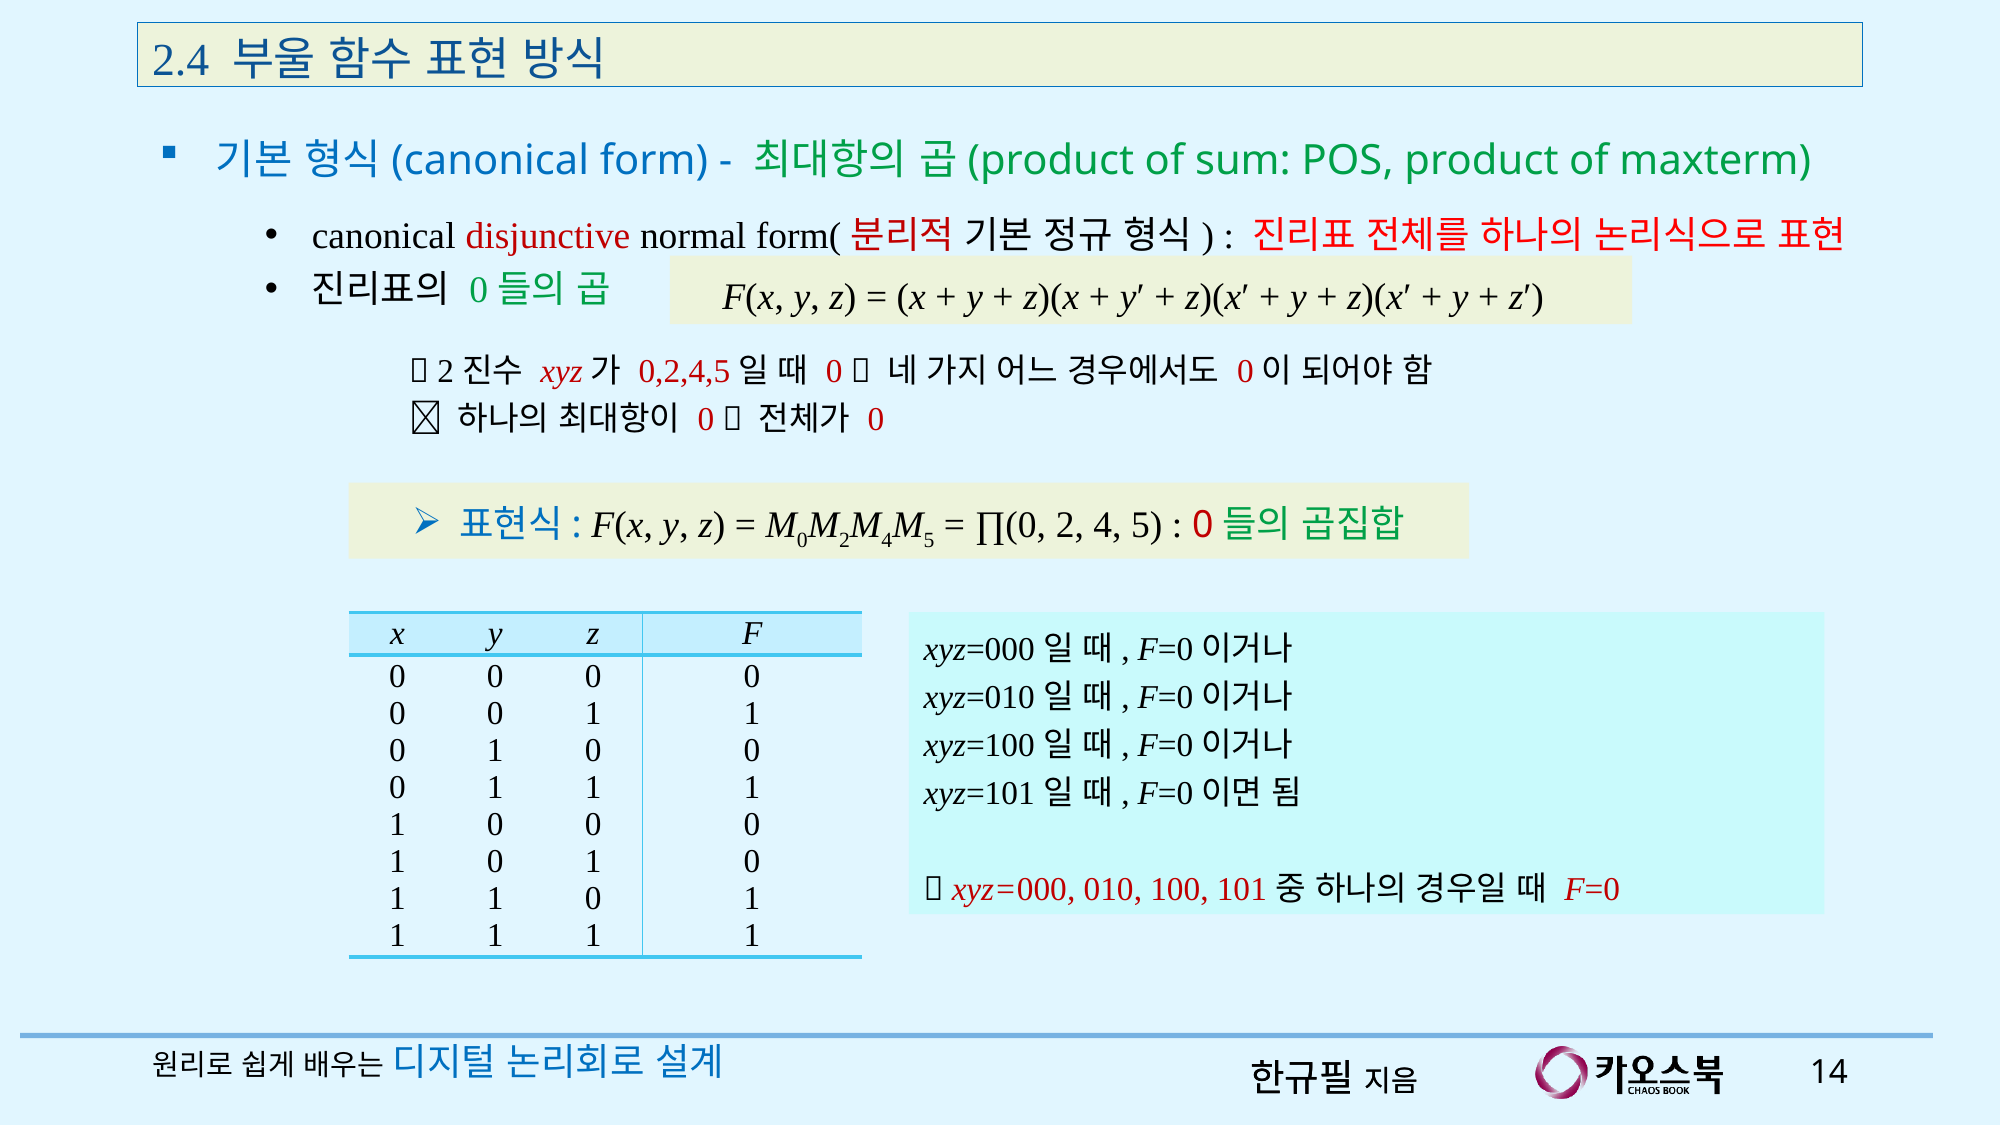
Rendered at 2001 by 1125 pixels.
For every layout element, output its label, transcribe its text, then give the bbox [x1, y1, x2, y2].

picture [1535, 1046, 1723, 1099]
table_cell 0 1 0 1 0 0 1 1 [643, 657, 862, 955]
text_box 기본 형식(canonical form) - 최대항의 곱(product of sum: POS, product of maxterm) [144, 125, 1863, 191]
text_box 표현식: F(x, y, z) = M0M2M4M5 = ∏(0, 2, 4, 5) : 0들의 곱집합 [348, 482, 1470, 559]
list canonical disjunctive normal form(분리적 기본 정규 형식) : 진리표 전체를 하나의 논리식으로 표현 진리표의 0들의 곱 [137, 194, 1921, 310]
table_cell 0 0 1 1 0 0 1 1 [446, 657, 544, 955]
text_box  2진수 xyz가 0,2,4,5일 때 0  네 가지 어느 경우에서도 0이 되어야 함  하나의 최대항이 0  전체가 0 [206, 333, 1932, 462]
table_cell 0 1 0 1 0 1 0 1 [544, 657, 642, 955]
text_box F(x, y, z) = (x + y + z)(x + y′ + z)(x′ + y + z)(x′ + y + z′) [669, 255, 1633, 325]
table_header y [446, 614, 544, 653]
slide_number 14 [1769, 1042, 1863, 1103]
footer 원리로 쉽게 배우는 디지털 논리회로 설계 [137, 1030, 832, 1091]
table_header z [544, 614, 642, 653]
table_cell 0 0 0 0 1 1 1 1 [349, 657, 446, 955]
table_header F [643, 614, 862, 653]
table_header x [349, 614, 446, 653]
text_box xyz=000일 때, F=0이거나 xyz=010일 때, F=0이거나 xyz=100일 때, F=0이거나 xyz=101일 때, F=0이면 됨  xyz=000, 010, 100, 101중 하나의 경우일 때 F=0 [908, 612, 1825, 915]
text_box 2.4 부울 함수 표현 방식 [137, 22, 1863, 87]
